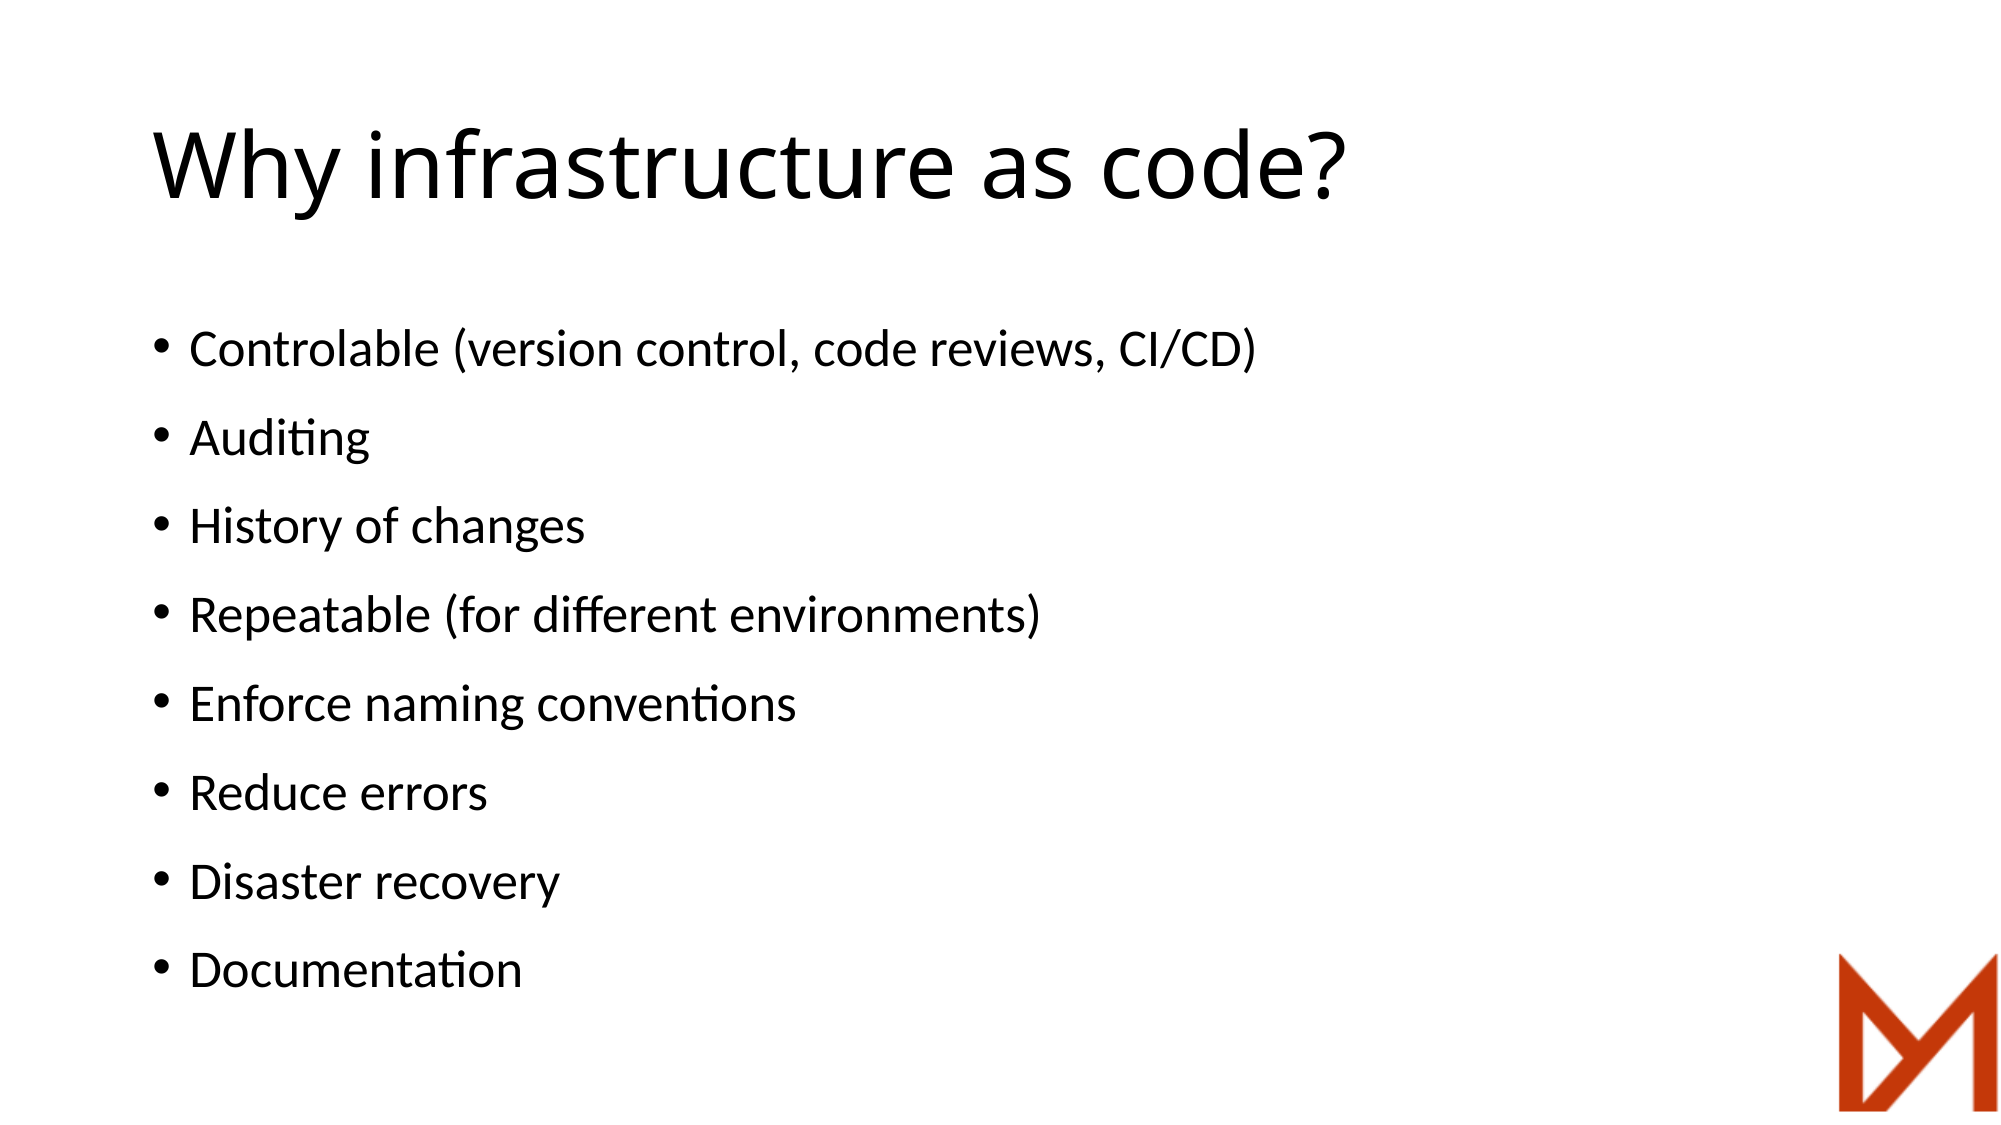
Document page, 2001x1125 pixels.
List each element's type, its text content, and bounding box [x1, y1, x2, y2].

title Why infrastructure as code? [137, 59, 1863, 278]
picture [1819, 948, 2000, 1125]
list Controlable (version control, code reviews, CI/CD) Auditing History of changes Repeatable (for different environments) Enforce naming conventions Reduce errors Disaster recovery Documentation [137, 299, 1863, 1014]
